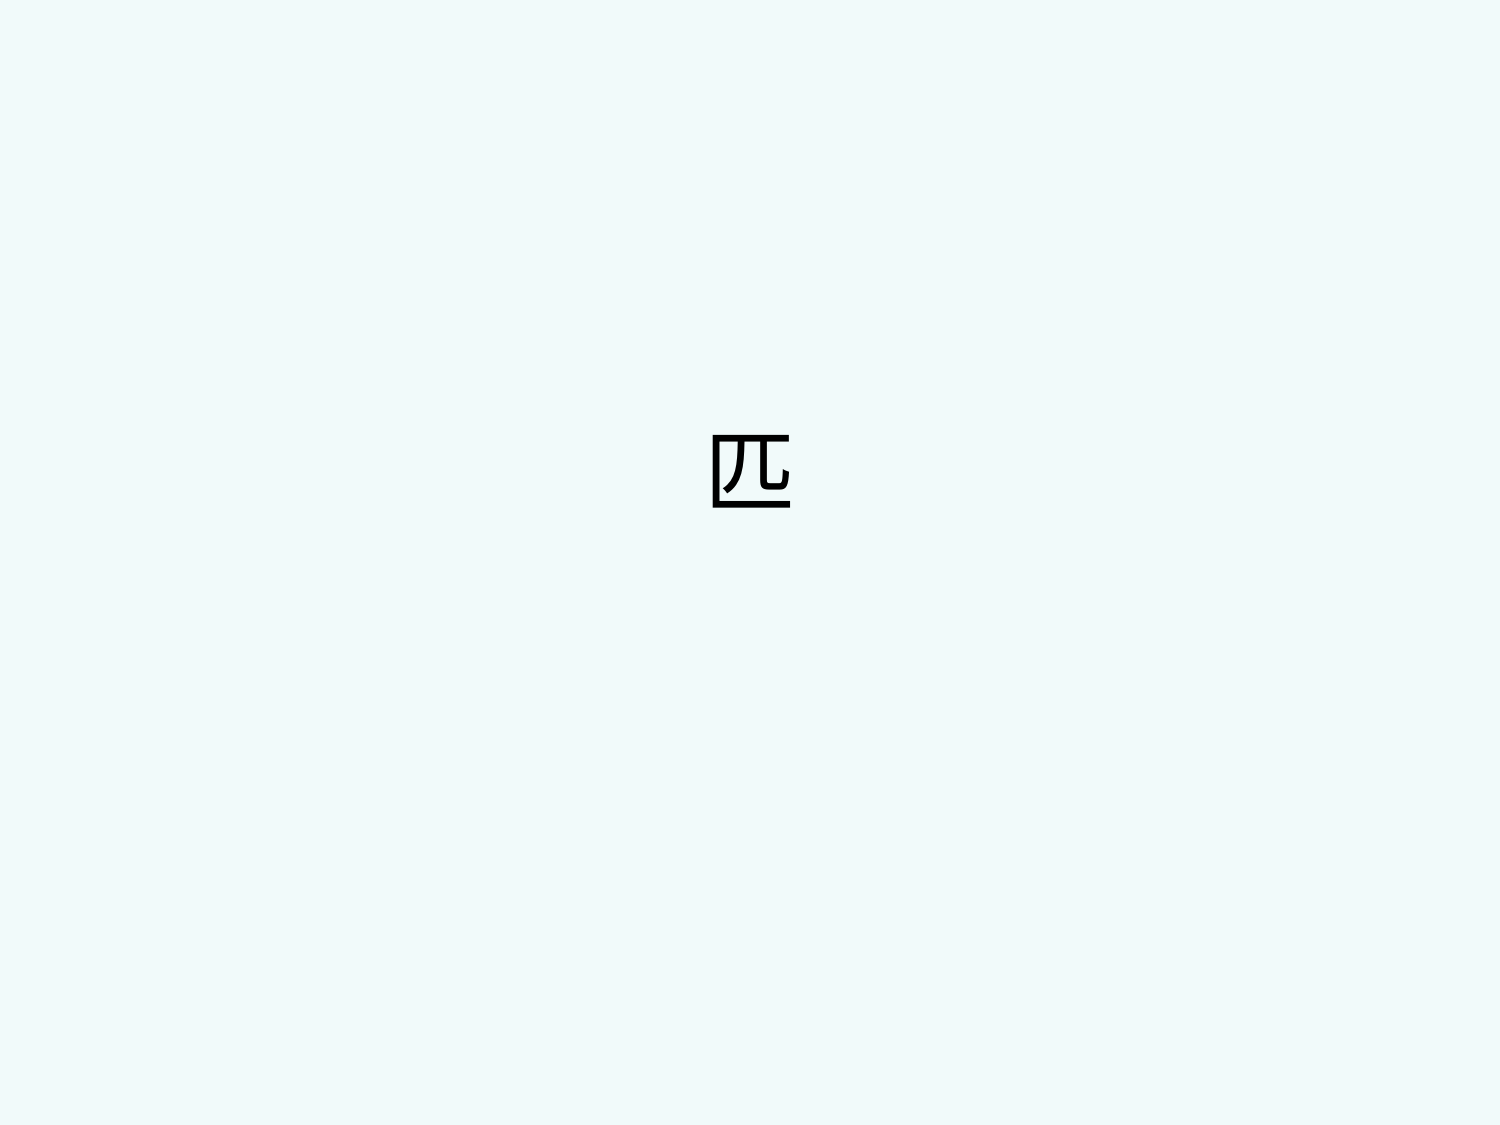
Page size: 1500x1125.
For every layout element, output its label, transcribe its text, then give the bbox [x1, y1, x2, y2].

title 匹 [112, 349, 1388, 591]
